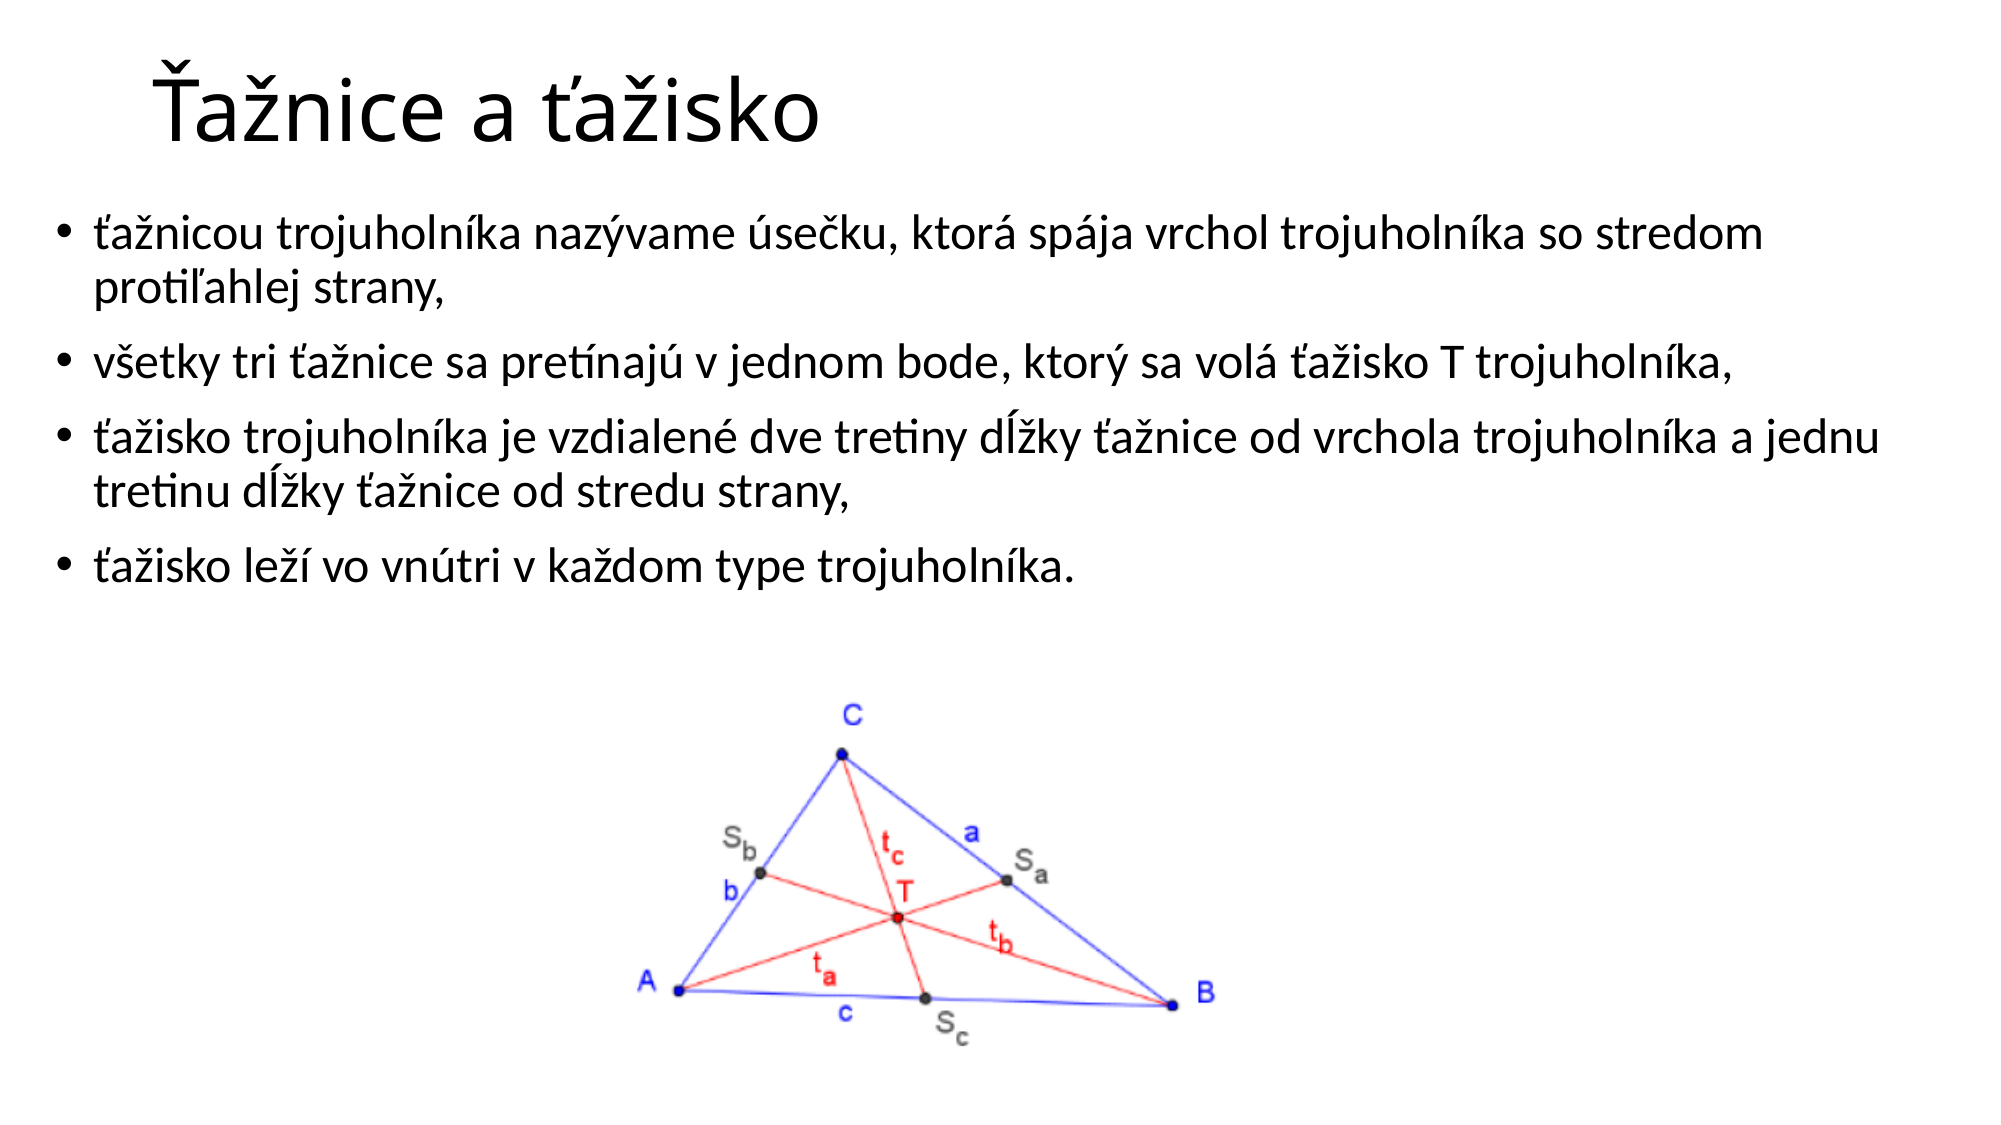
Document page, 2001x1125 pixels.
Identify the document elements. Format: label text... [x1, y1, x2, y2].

picture [616, 691, 1234, 1052]
title Ťažnice a ťažisko [137, 59, 1863, 169]
list ťažnicou trojuholníka nazývame úsečku, ktorá spája vrchol trojuholníka so stredom protiľahlej strany, všetky tri ťažnice sa pretínajú v jednom bode, ktorý sa volá ťažisko T trojuholníka, ťažisko trojuholníka je vzdialené dve tretiny dĺžky ťažnice od vrchola trojuholníka a jednu tretinu dĺžky ťažnice od stredu strany, ťažisko leží vo vnútri v každom type trojuholníka. [40, 199, 1962, 621]
